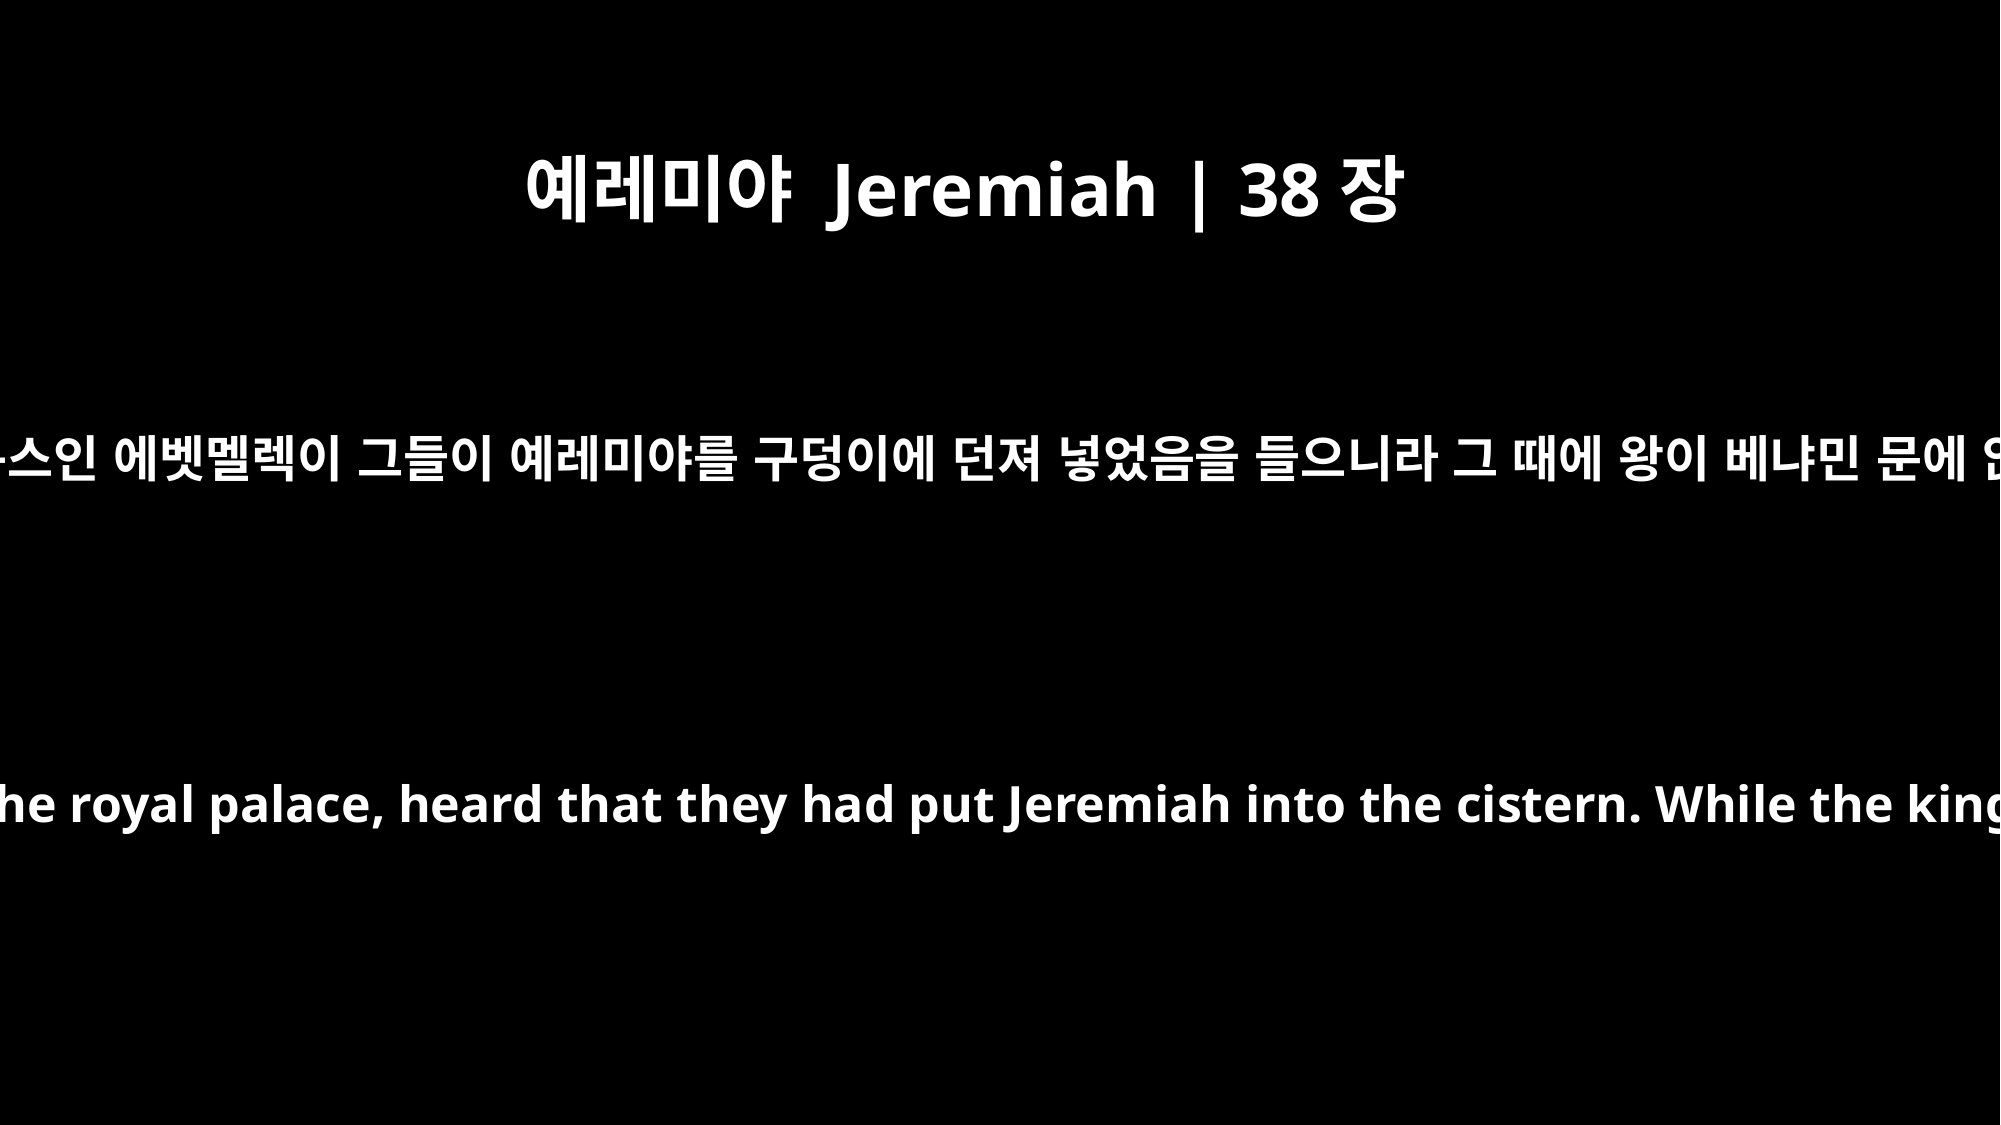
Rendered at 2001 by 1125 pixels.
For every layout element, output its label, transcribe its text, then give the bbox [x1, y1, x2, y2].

text_box 7 왕궁 내시 구스인 에벳멜렉이 그들이 예레미야를 구덩이에 던져 넣었음을 들으니라 그 때에 왕이 베냐민 문에 앉았더니 [0, 359, 2000, 495]
text_box But Ebed-Melech, a Cushite, an official in the royal palace, heard that they had put Jeremiah into the cistern. While the king was sitting in the Benjamin Gate, [0, 764, 2000, 840]
text_box 예레미야 Jeremiah | 38장 [510, 136, 1422, 239]
